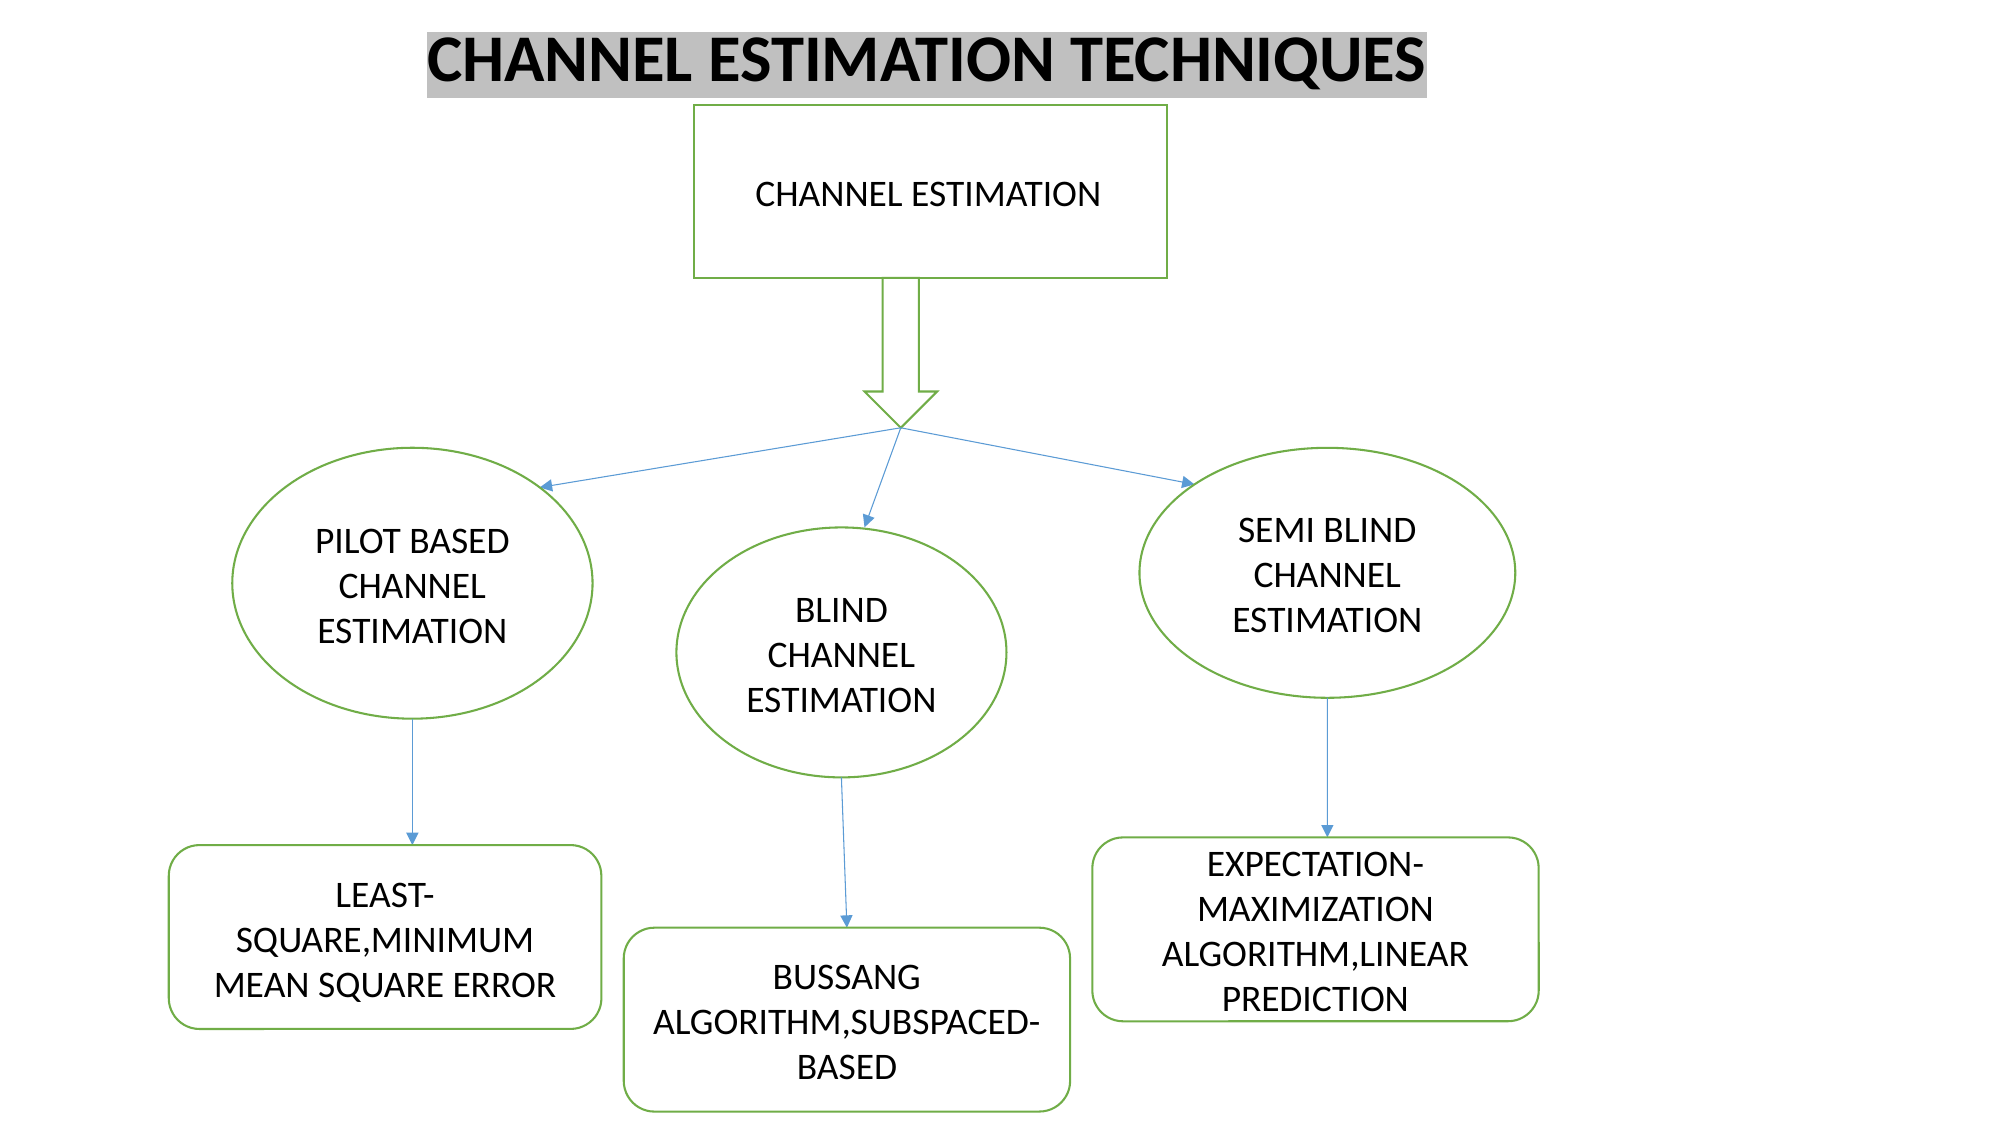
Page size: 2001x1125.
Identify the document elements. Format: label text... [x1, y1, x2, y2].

text_box CHANNEL ESTIMATION [740, 183, 1741, 221]
text_box BLIND CHANNEL ESTIMATION [675, 526, 1008, 779]
text_box EXPECTATION- MAXIMIZATION ALGORITHM,LINEAR PREDICTION [1091, 836, 1540, 1023]
text_box [693, 183, 1168, 279]
text_box CHANNEL ESTIMATION TECHNIQUES [412, 7, 1806, 183]
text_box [901, 427, 1195, 485]
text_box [539, 427, 901, 488]
text_box BUSSANG ALGORITHM,SUBSPACED- BASED [622, 926, 1072, 1113]
text_box LEAST- SQUARE,MINIMUM MEAN SQUARE ERROR [167, 844, 603, 1031]
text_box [841, 777, 847, 928]
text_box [864, 488, 901, 528]
text_box PILOT BASED CHANNEL ESTIMATION [231, 446, 594, 720]
text_box [862, 276, 940, 427]
text_box SEMI BLIND CHANNEL ESTIMATION [1138, 446, 1517, 699]
